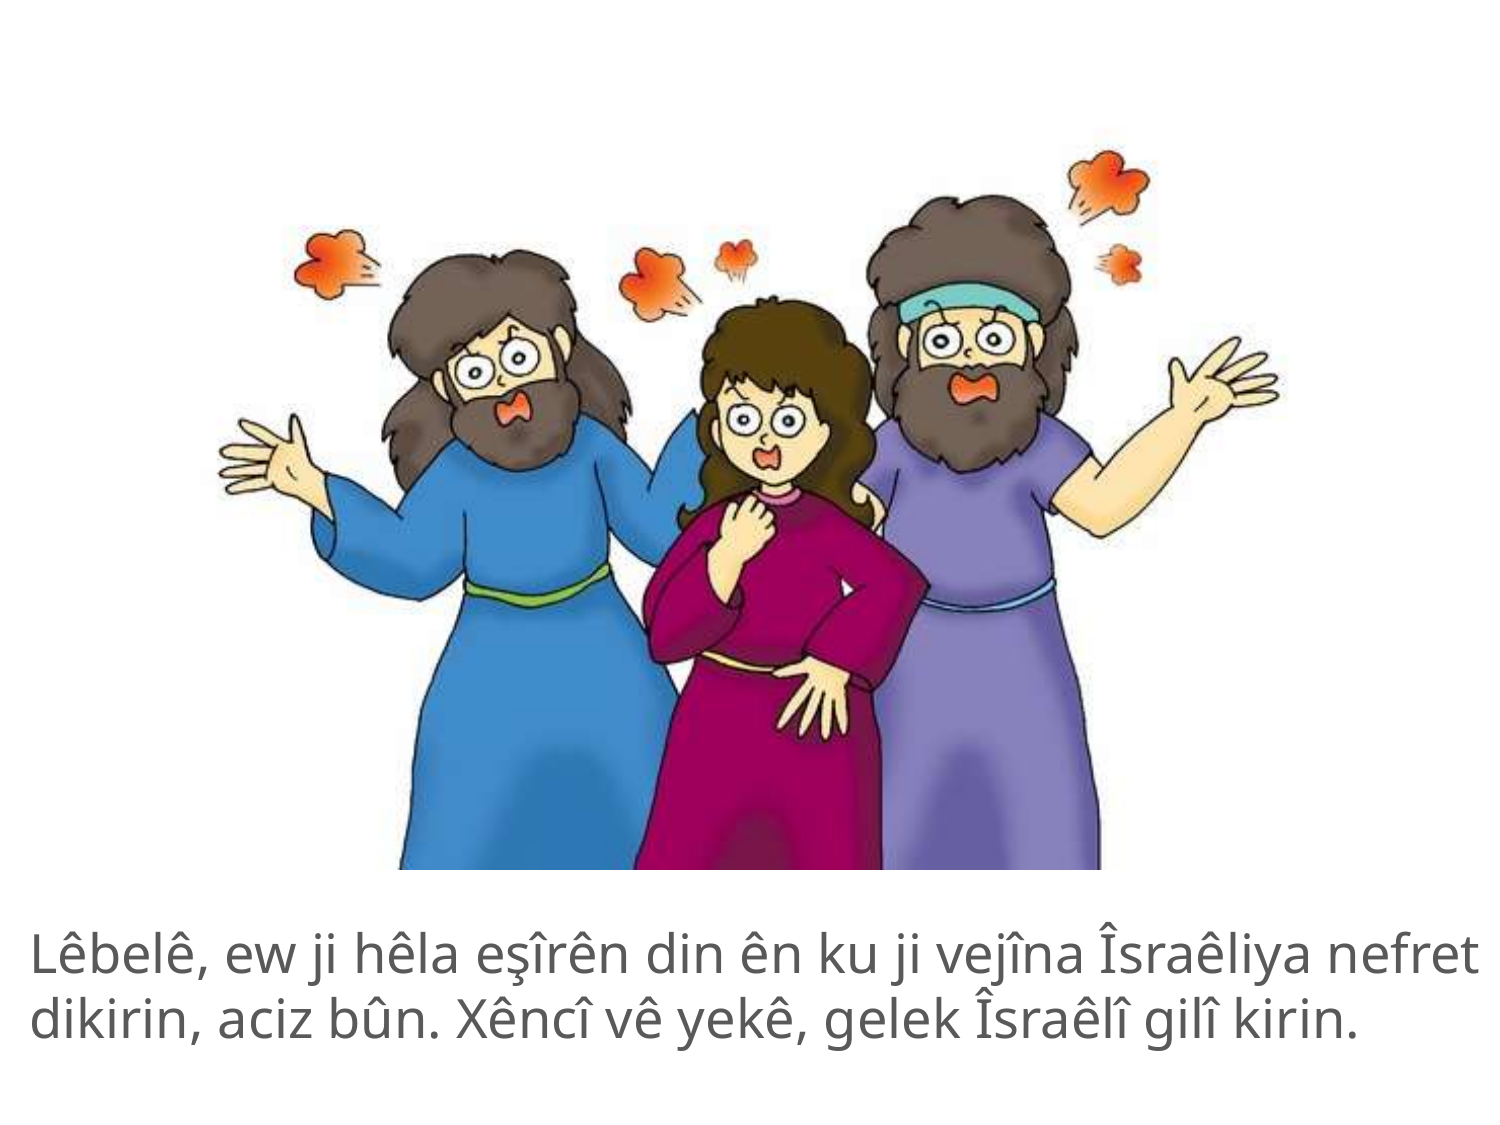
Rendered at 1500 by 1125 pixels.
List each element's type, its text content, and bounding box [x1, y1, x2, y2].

text_box Lêbelê, ew ji hêla eşîrên din ên ku ji vejîna Îsraêliya nefret dikirin, aciz bûn. Xêncî vê yekê, gelek Îsraêlî gilî kirin. [14, 911, 1500, 1057]
picture [88, 0, 1407, 870]
